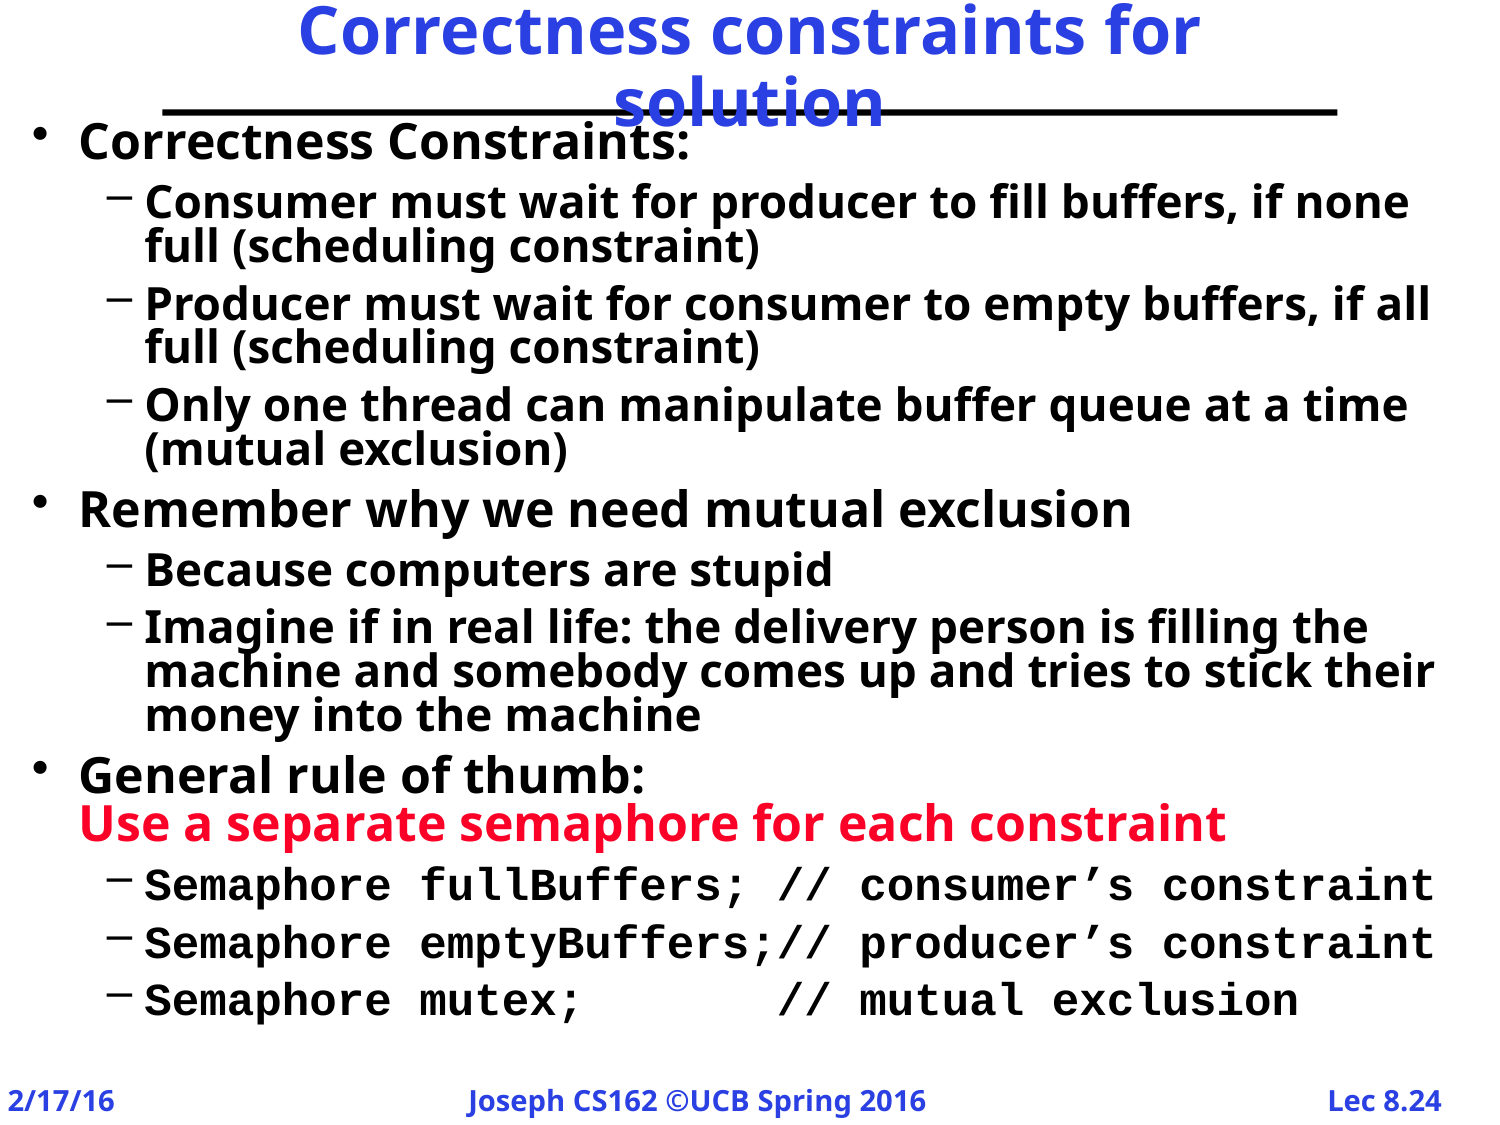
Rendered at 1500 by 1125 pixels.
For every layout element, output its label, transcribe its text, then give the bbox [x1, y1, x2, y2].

list Correctness Constraints: Consumer must wait for producer to fill buffers, if none full (scheduling constraint) Producer must wait for consumer to empty buffers, if all full (scheduling constraint) Only one thread can manipulate buffer queue at a time (mutual exclusion) Remember why we need mutual exclusion Because computers are stupid Imagine if in real life: the delivery person is filling the machine and somebody comes up and tries to stick their money into the machine General rule of thumb: Use a separate semaphore for each constraint Semaphore fullBuffers; // consumer’s constraint Semaphore emptyBuffers;// producer’s constraint Semaphore mutex; // mutual exclusion [16, 114, 1480, 1102]
title Correctness constraints for solution [162, 24, 1338, 113]
